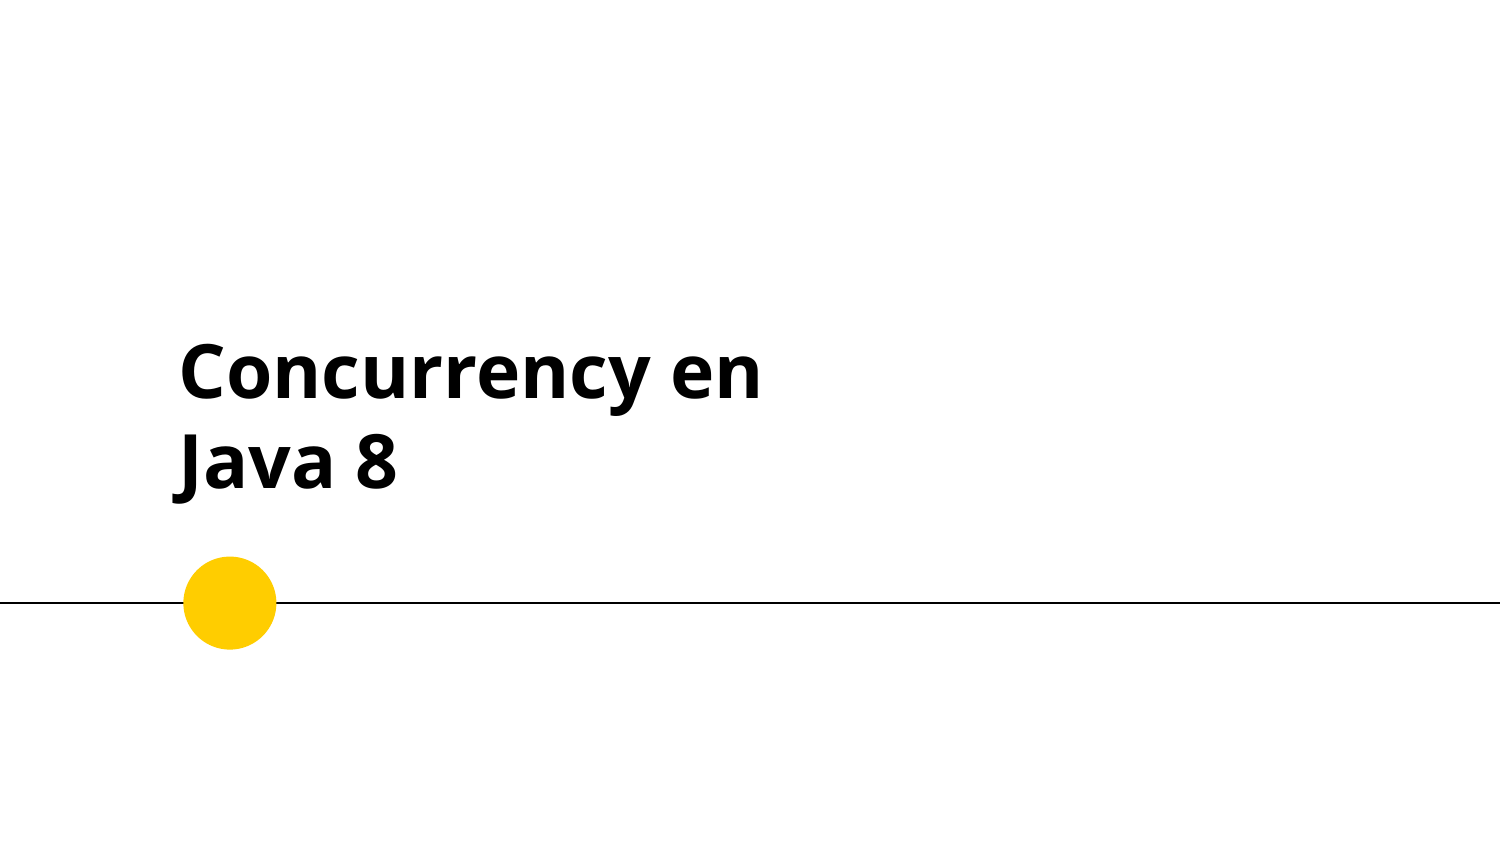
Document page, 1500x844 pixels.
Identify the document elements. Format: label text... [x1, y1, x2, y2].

title Concurrency en Java 8 [163, 328, 906, 519]
